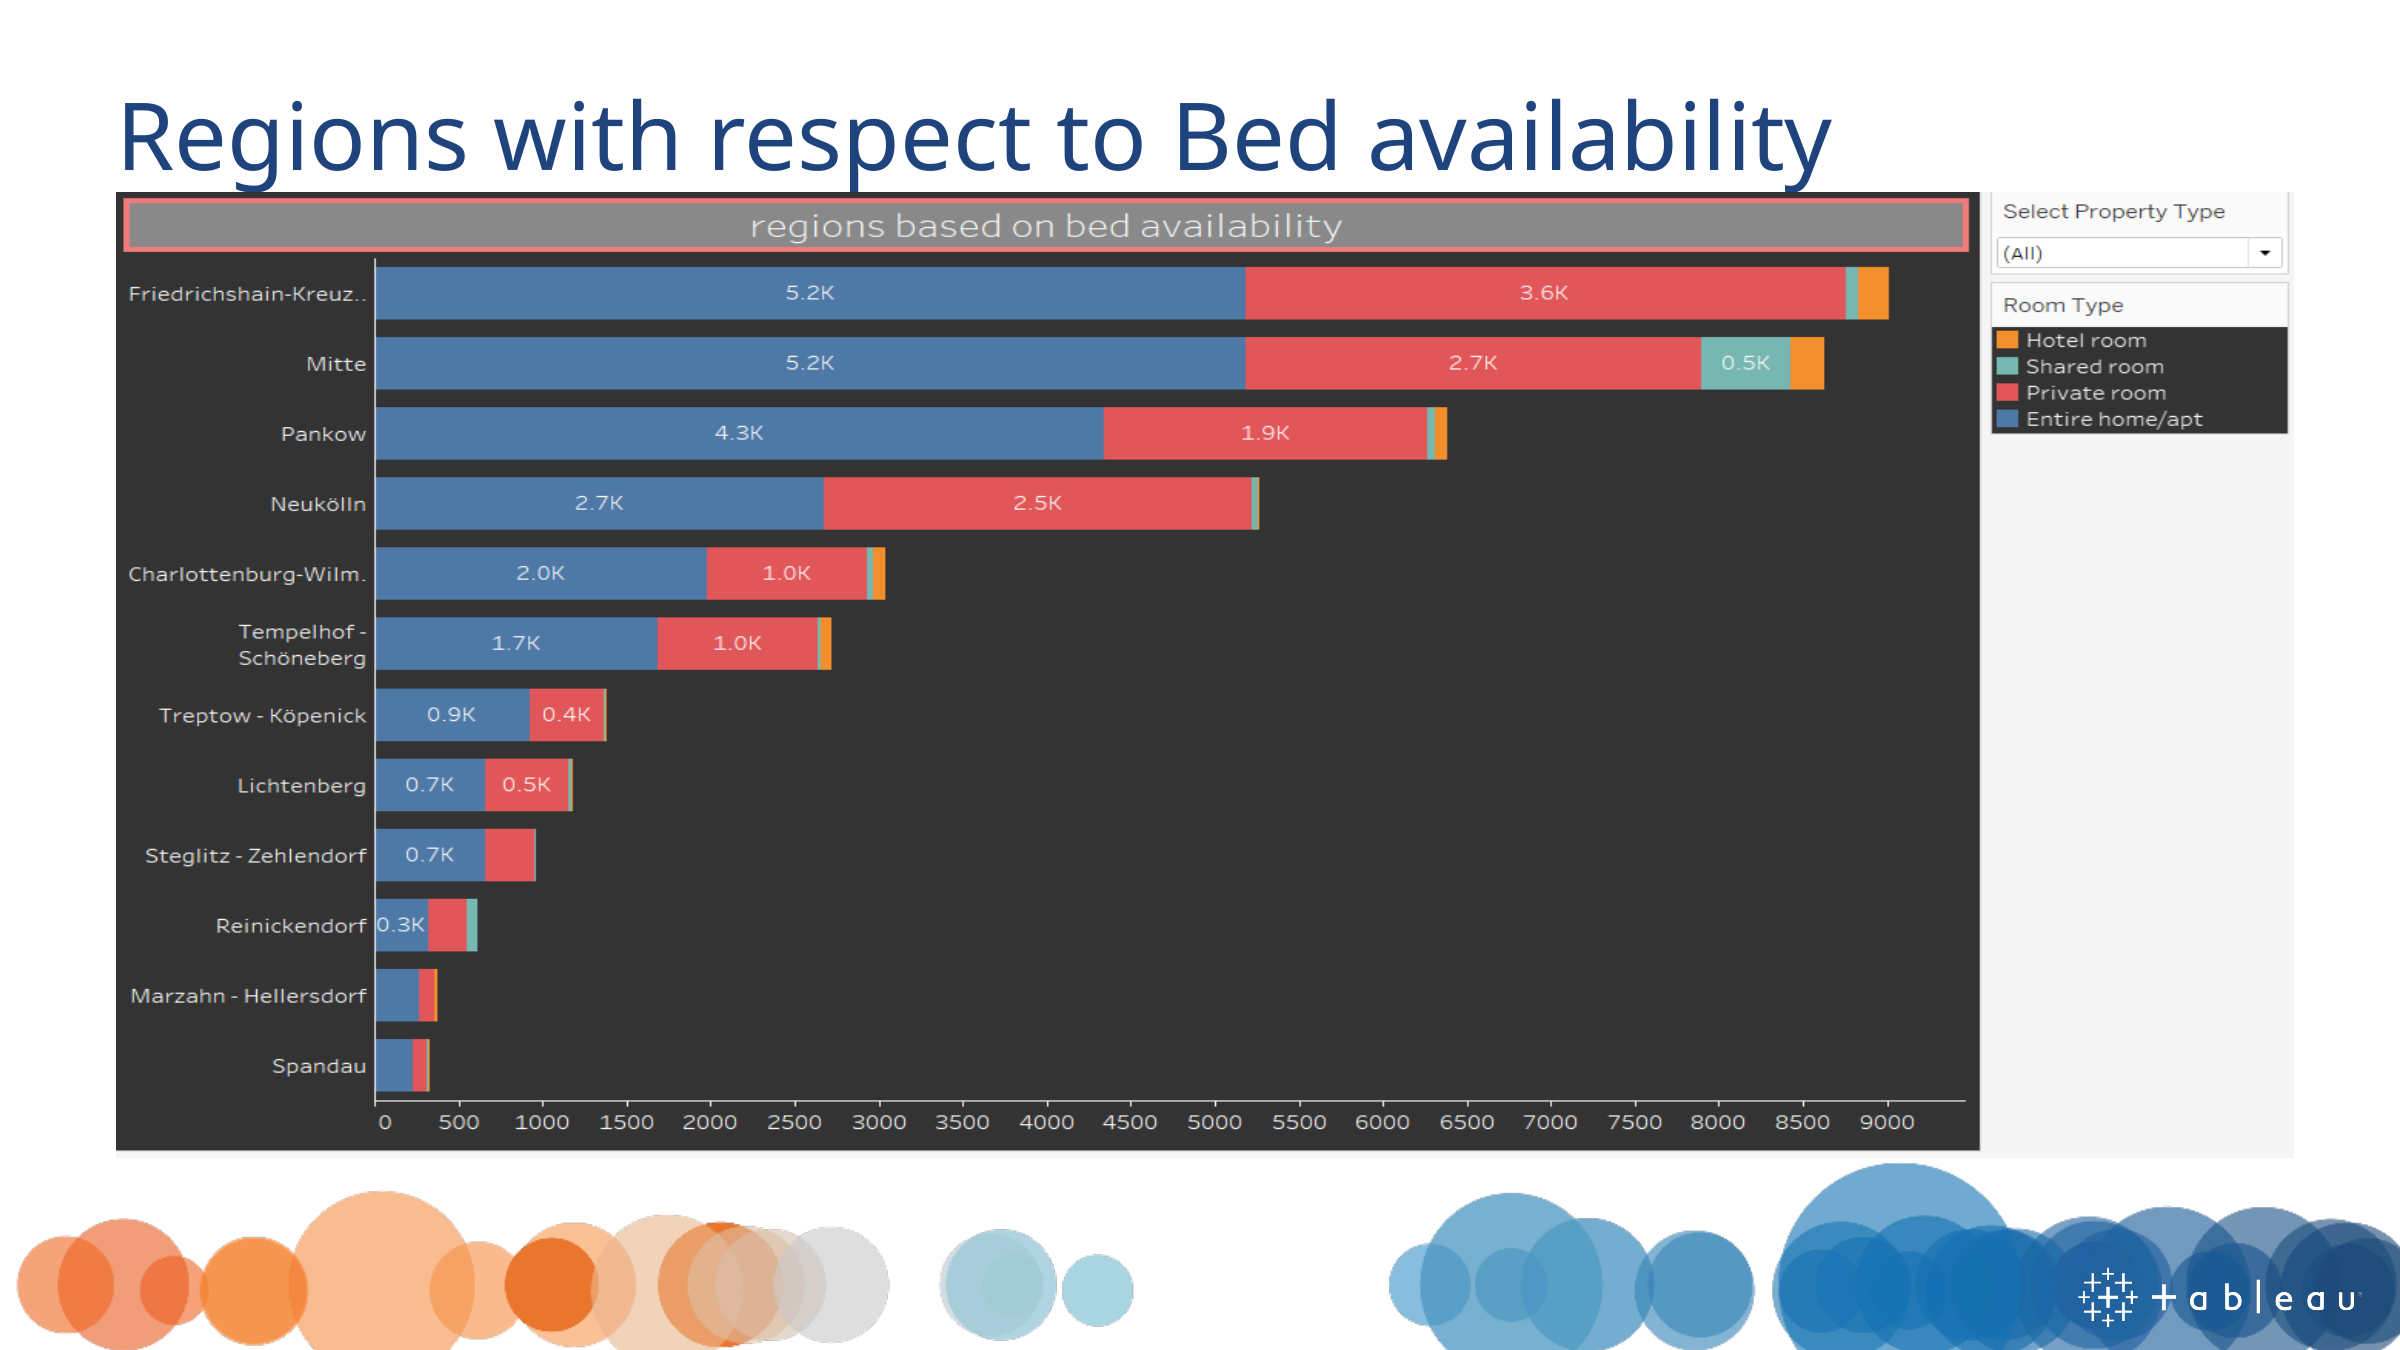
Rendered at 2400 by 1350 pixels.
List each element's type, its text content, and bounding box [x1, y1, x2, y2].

list Regions with respect to Bed availability [116, 98, 2294, 192]
picture [0, 192, 2400, 1350]
